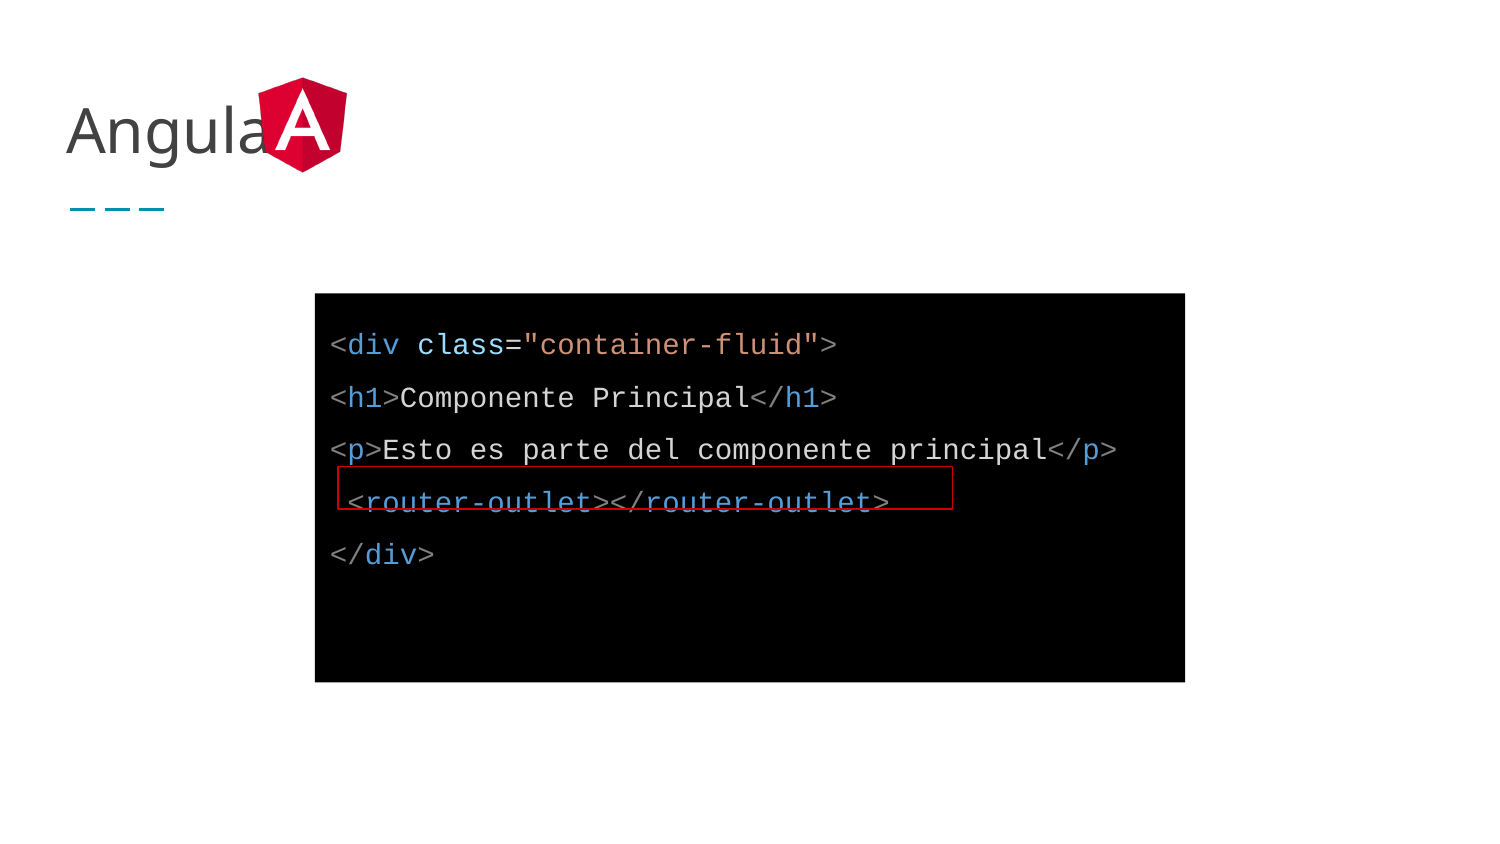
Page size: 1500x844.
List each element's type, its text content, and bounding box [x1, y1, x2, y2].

text_box [337, 466, 953, 510]
title Angular [51, 61, 1449, 182]
text_box <div class="container-fluid"> <h1>Componente Principal</h1> <p>Esto es parte del componente principal</p> <router-outlet></router-outlet> </div> [314, 293, 1186, 683]
picture [242, 63, 362, 183]
